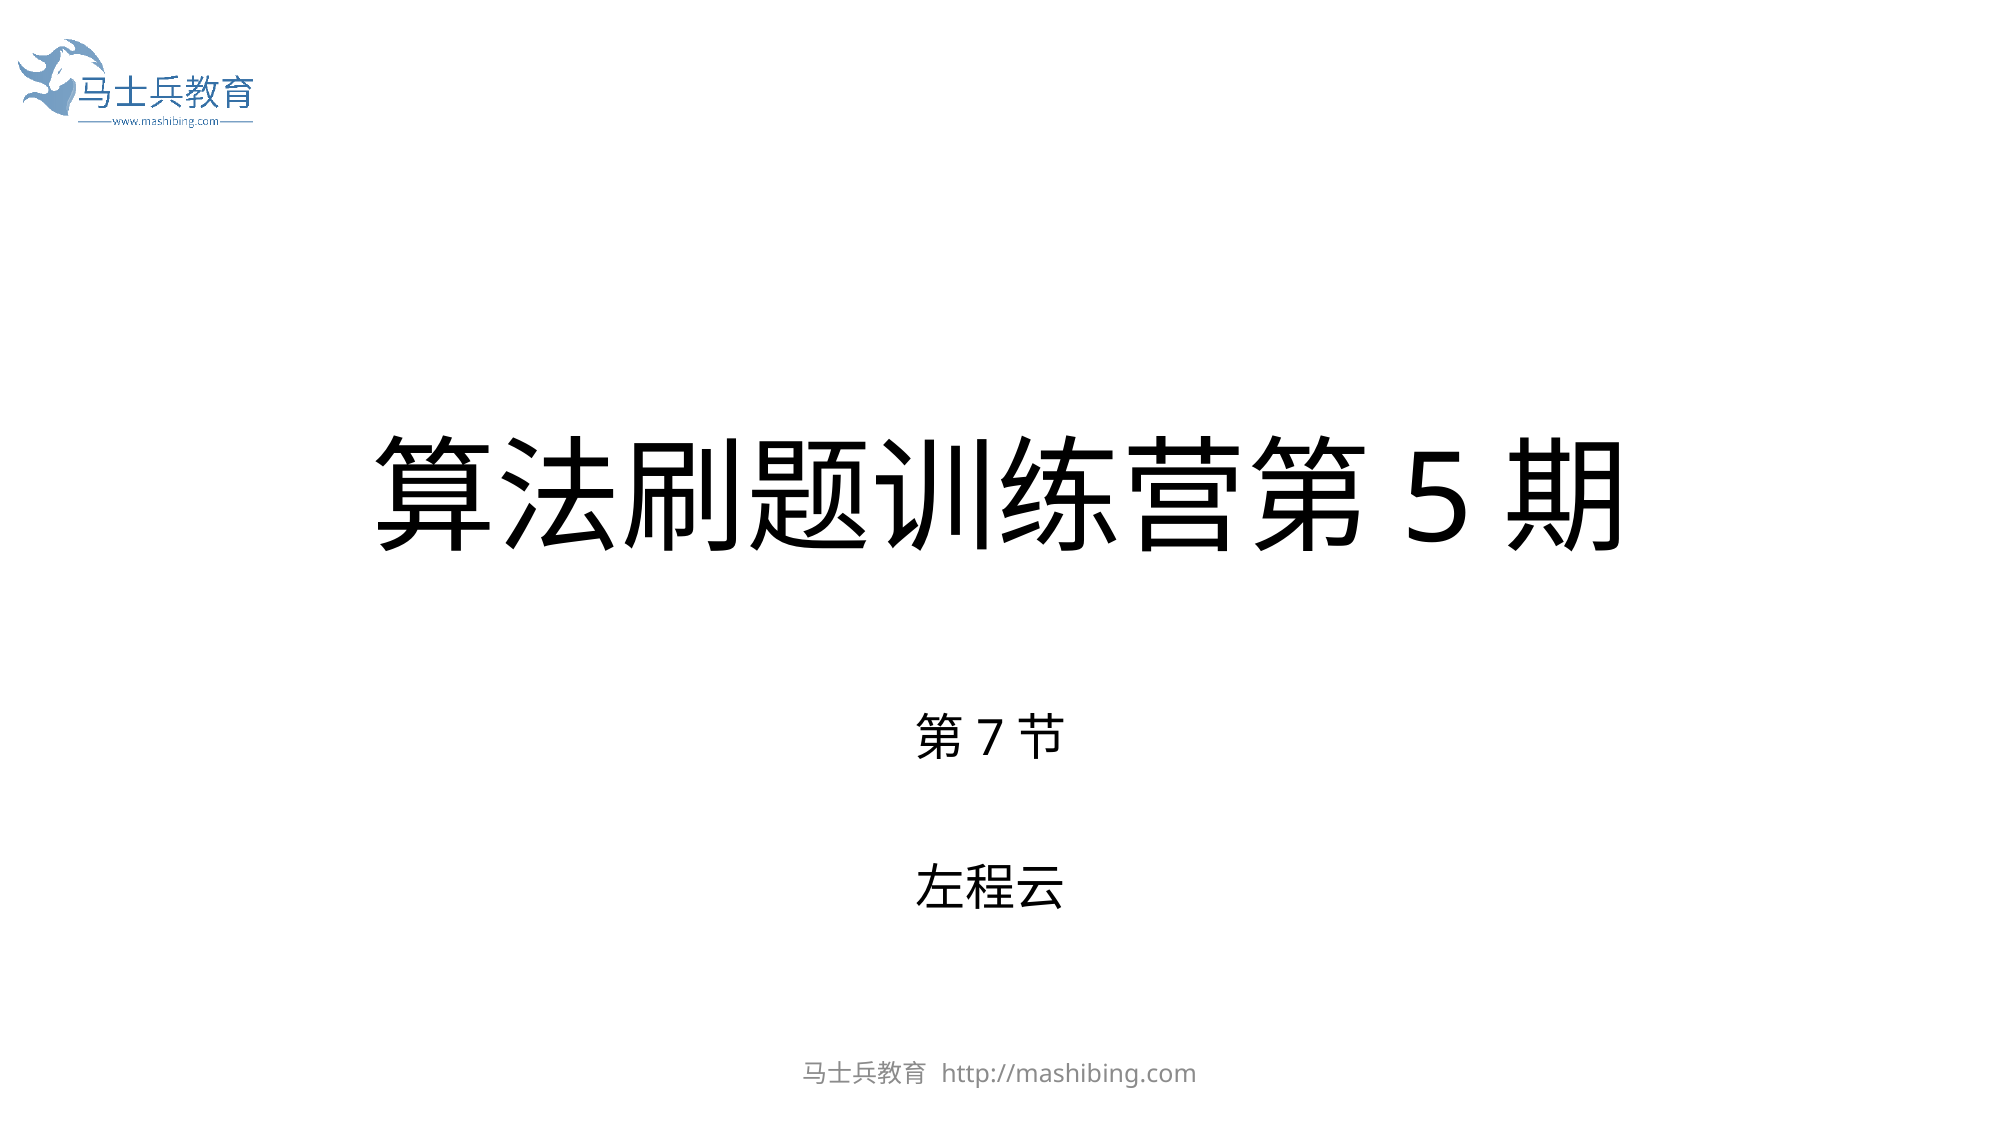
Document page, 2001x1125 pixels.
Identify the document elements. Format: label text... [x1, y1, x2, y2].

footer 马士兵教育 http://mashibing.com [662, 1042, 1338, 1103]
subtitle 第7节 左程云 [240, 705, 1741, 977]
picture [7, 5, 276, 177]
title 算法刷题训练营第5期 [249, 184, 1750, 576]
